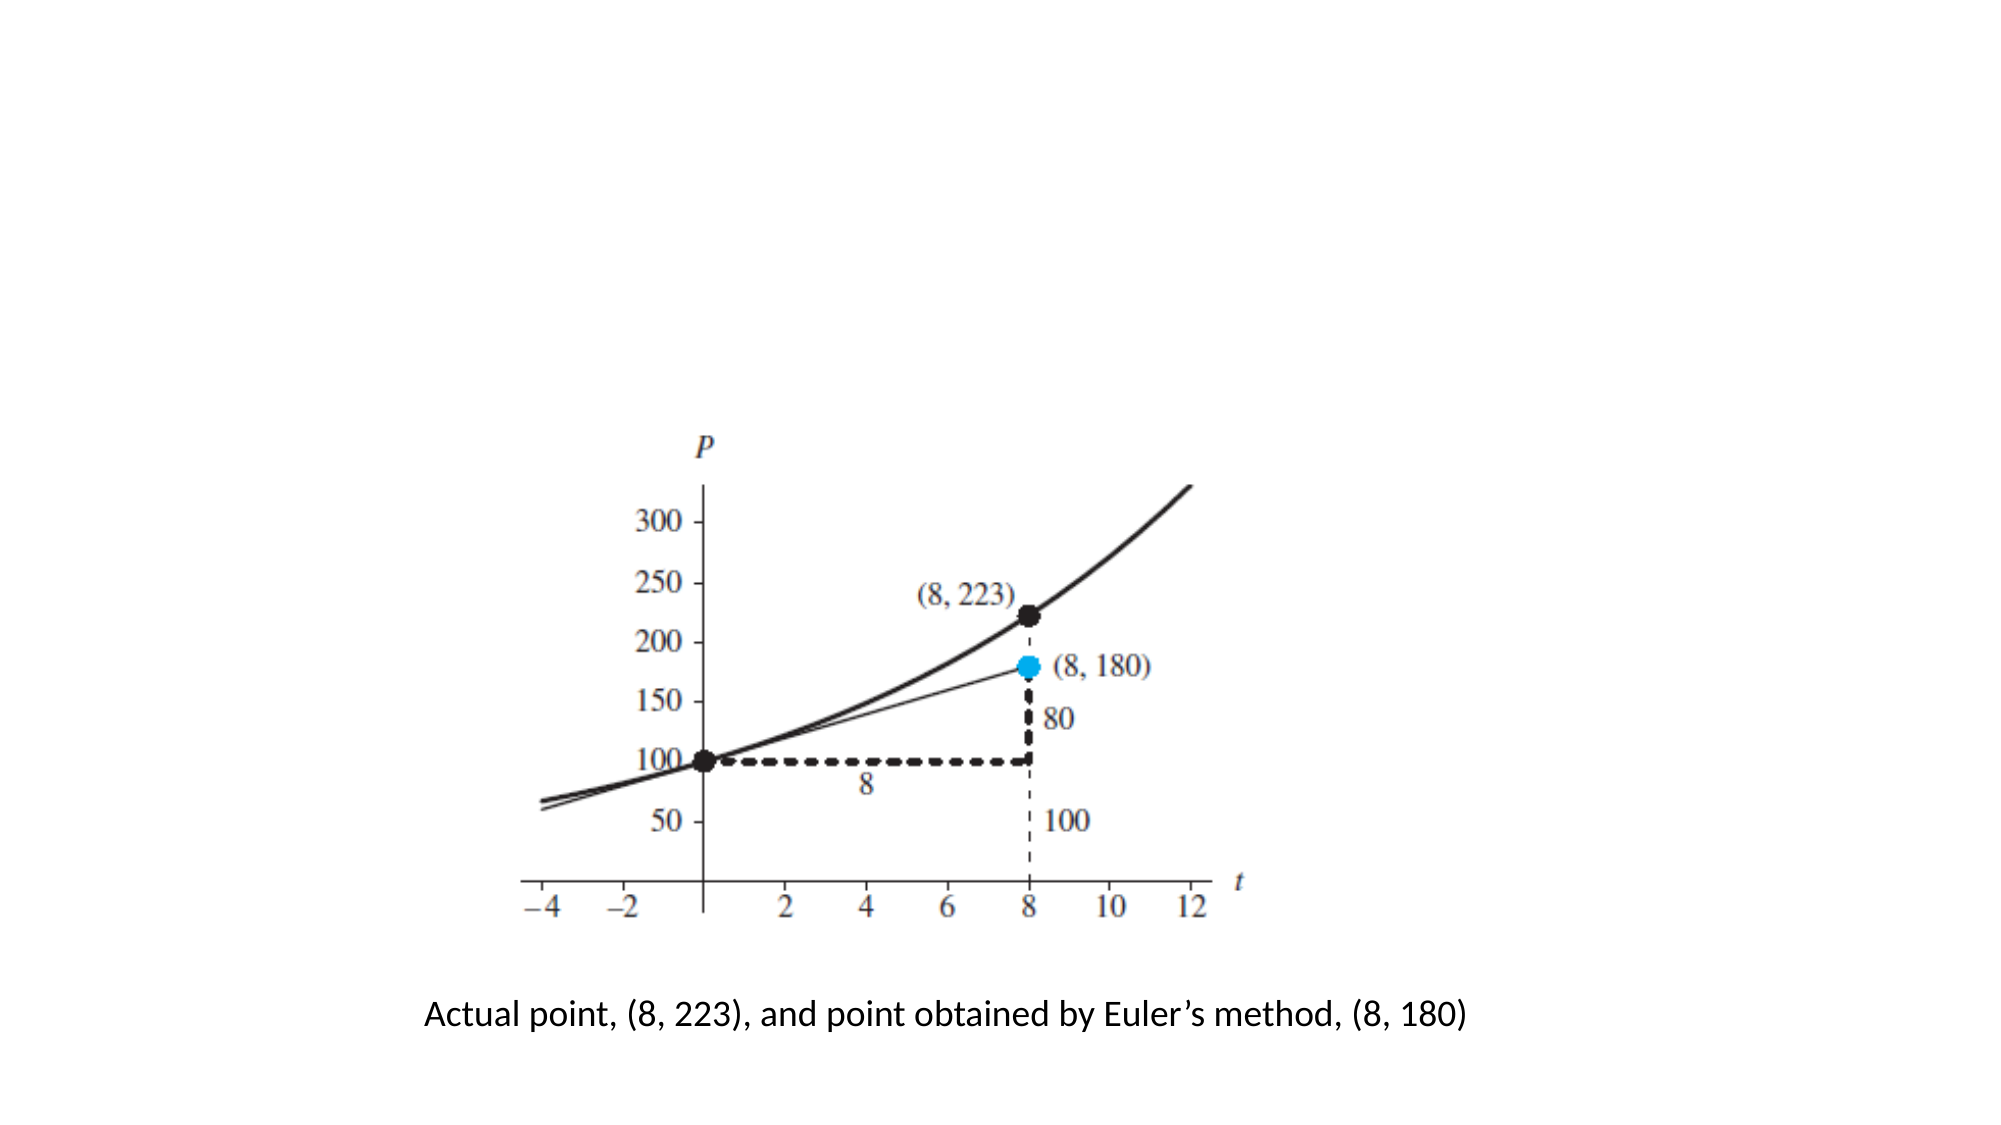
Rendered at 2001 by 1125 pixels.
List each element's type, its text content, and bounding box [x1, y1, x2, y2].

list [362, 377, 1323, 942]
text_box Actual point, (8, 223), and point obtained by Euler’s method, (8, 180) [409, 981, 1484, 1041]
